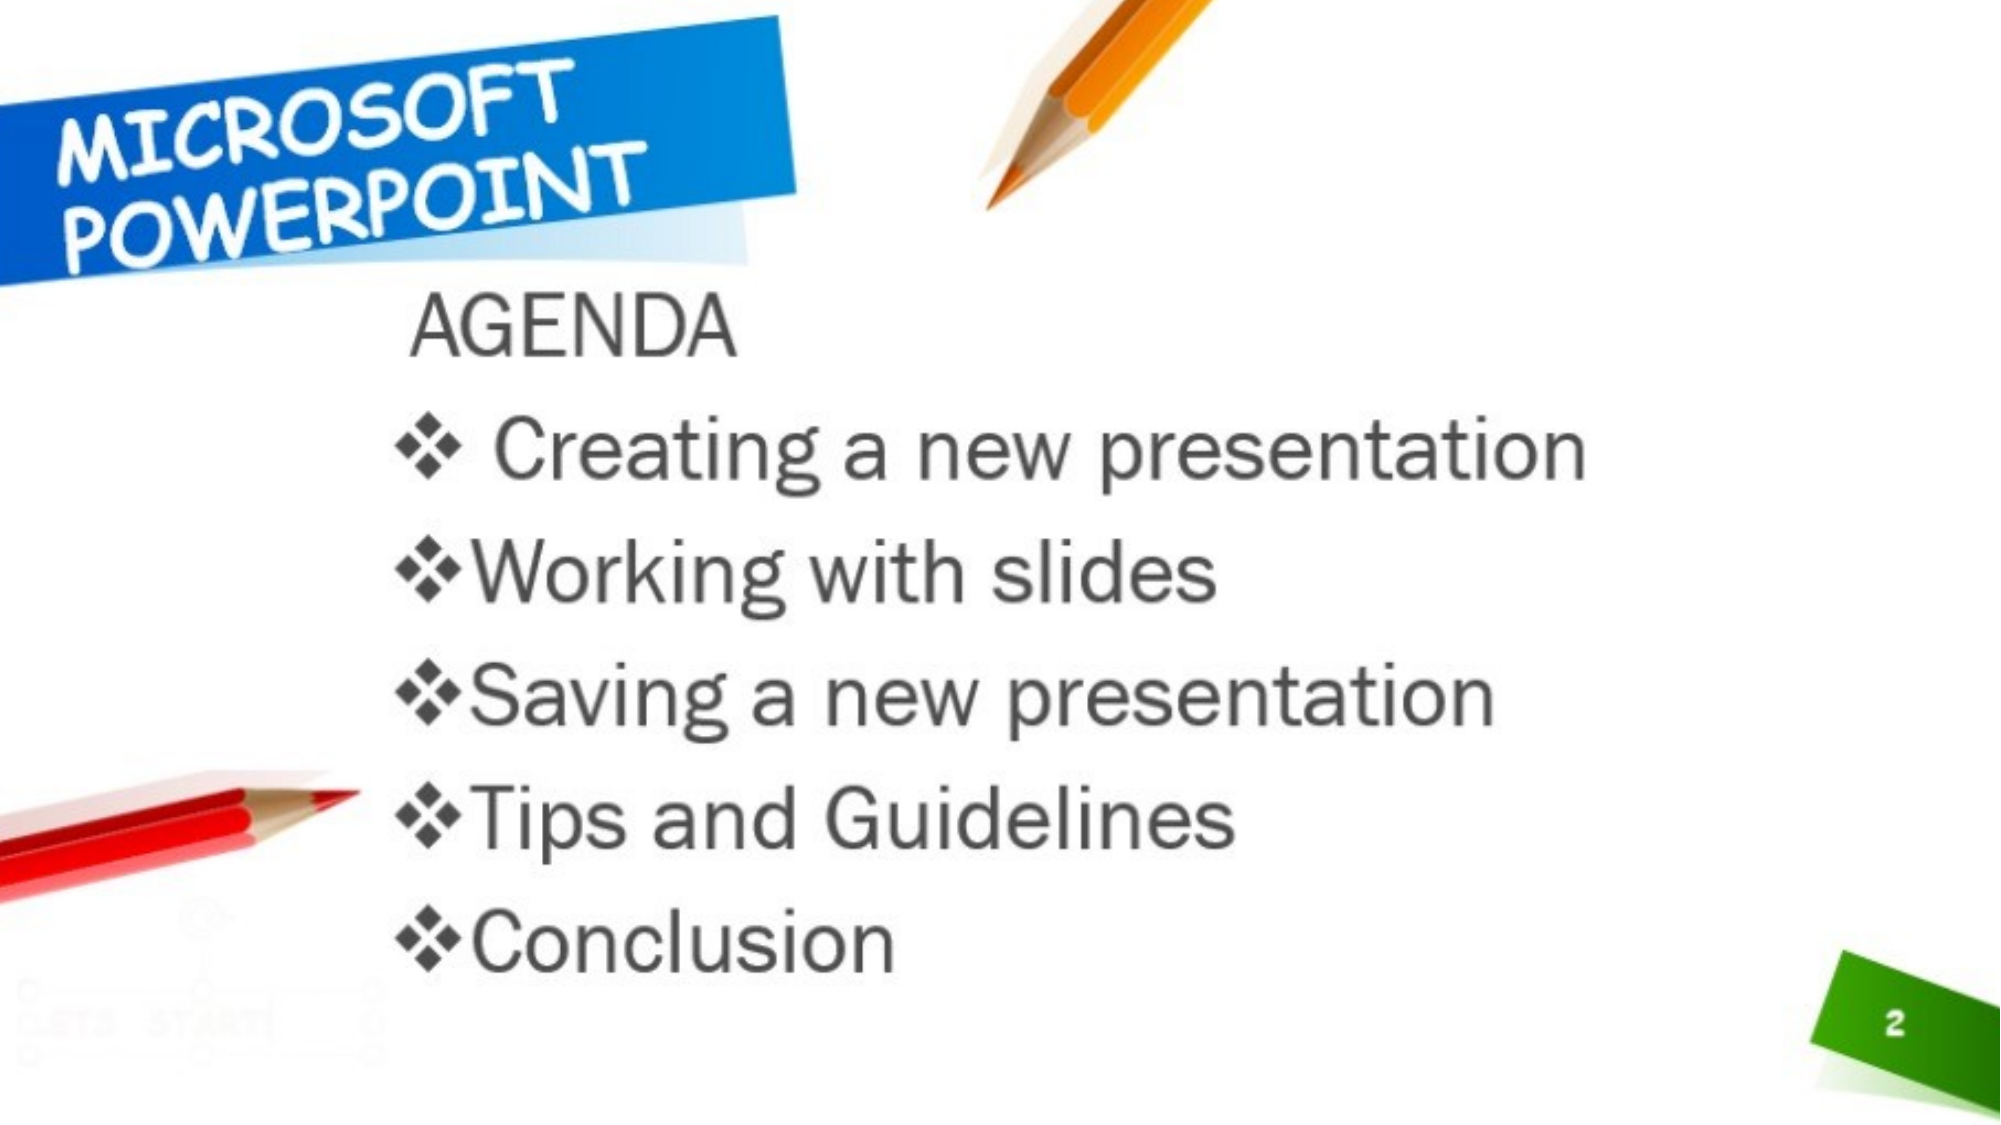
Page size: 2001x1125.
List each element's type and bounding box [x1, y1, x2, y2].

list [0, 0, 2000, 1125]
